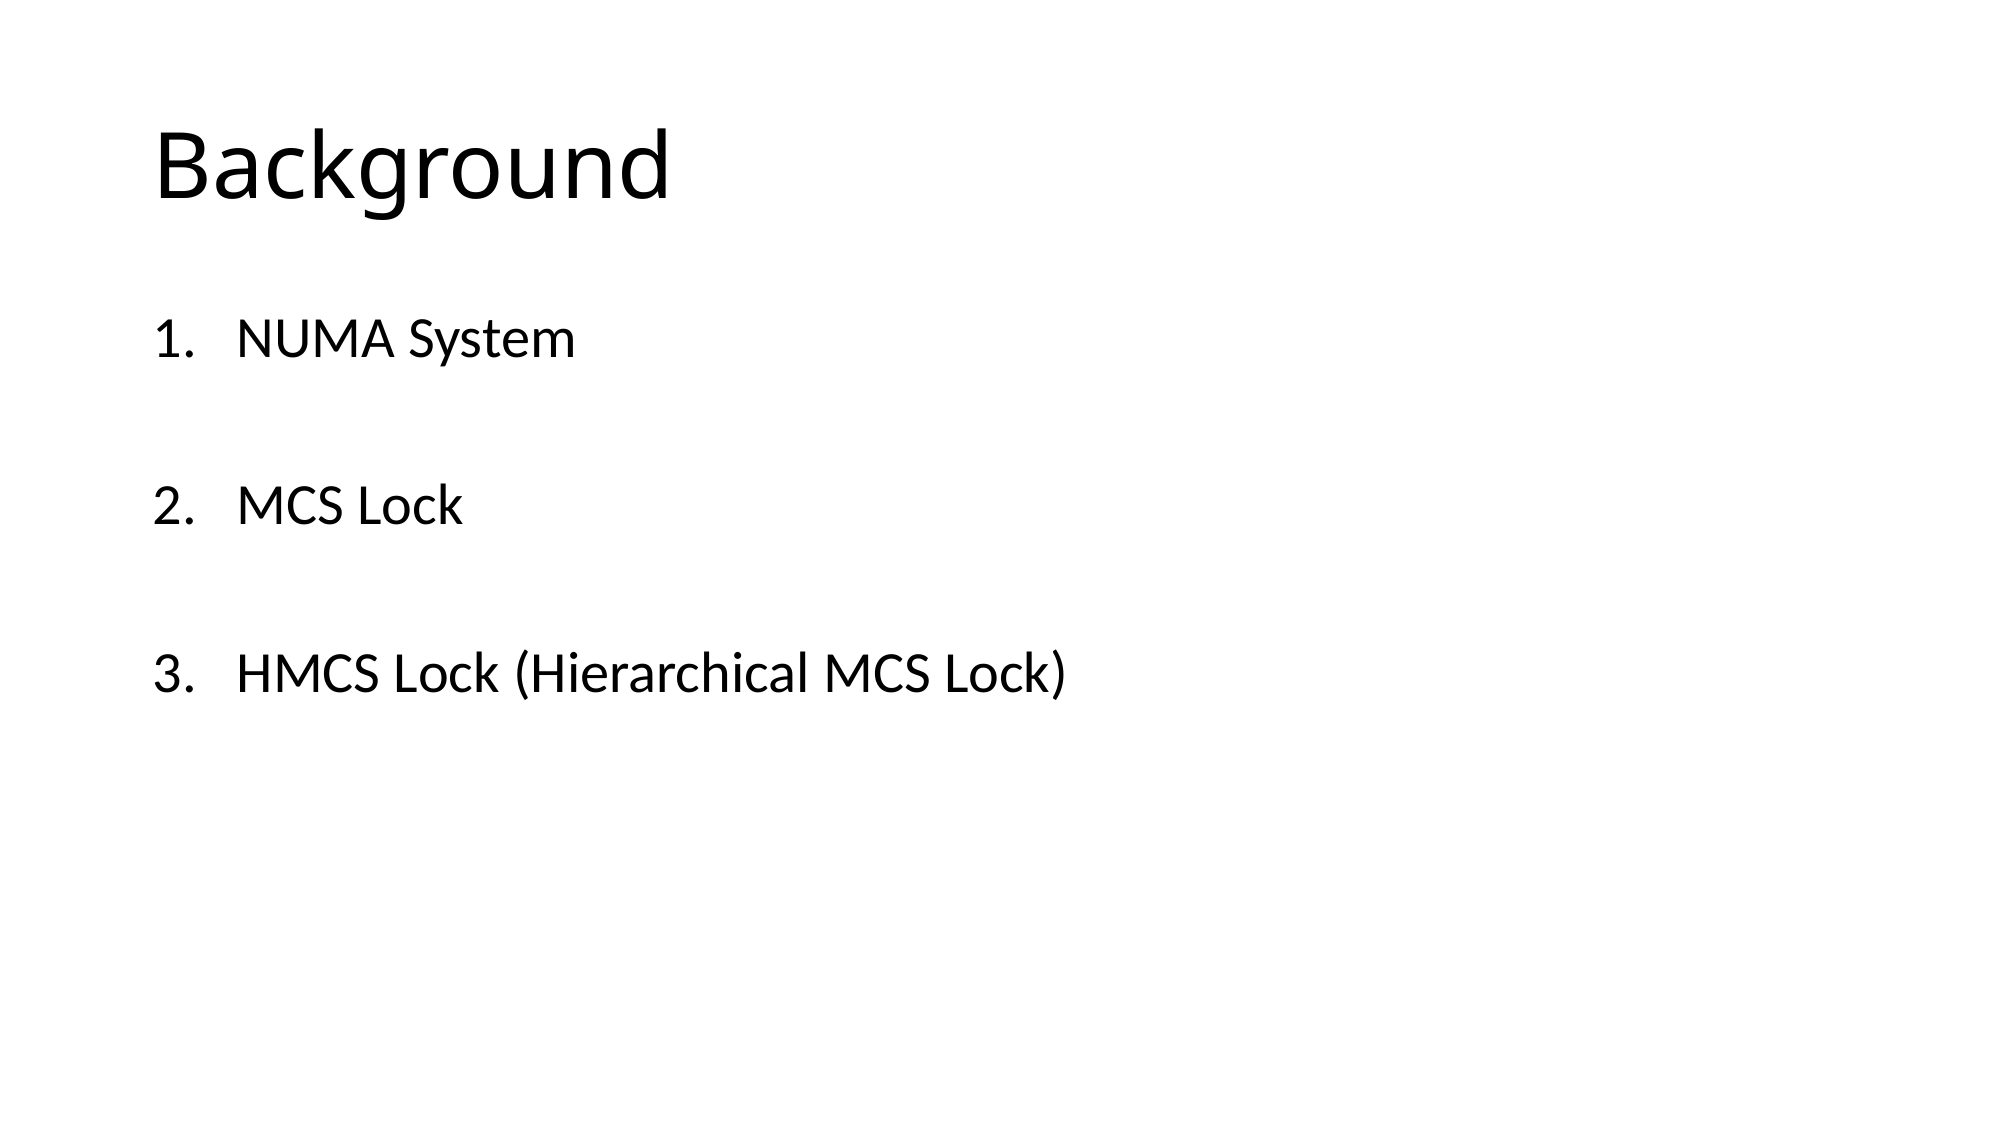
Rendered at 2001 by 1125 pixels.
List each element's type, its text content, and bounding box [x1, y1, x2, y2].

list NUMA System MCS Lock HMCS Lock (Hierarchical MCS Lock) [137, 299, 1863, 1014]
title Background [137, 59, 1863, 278]
